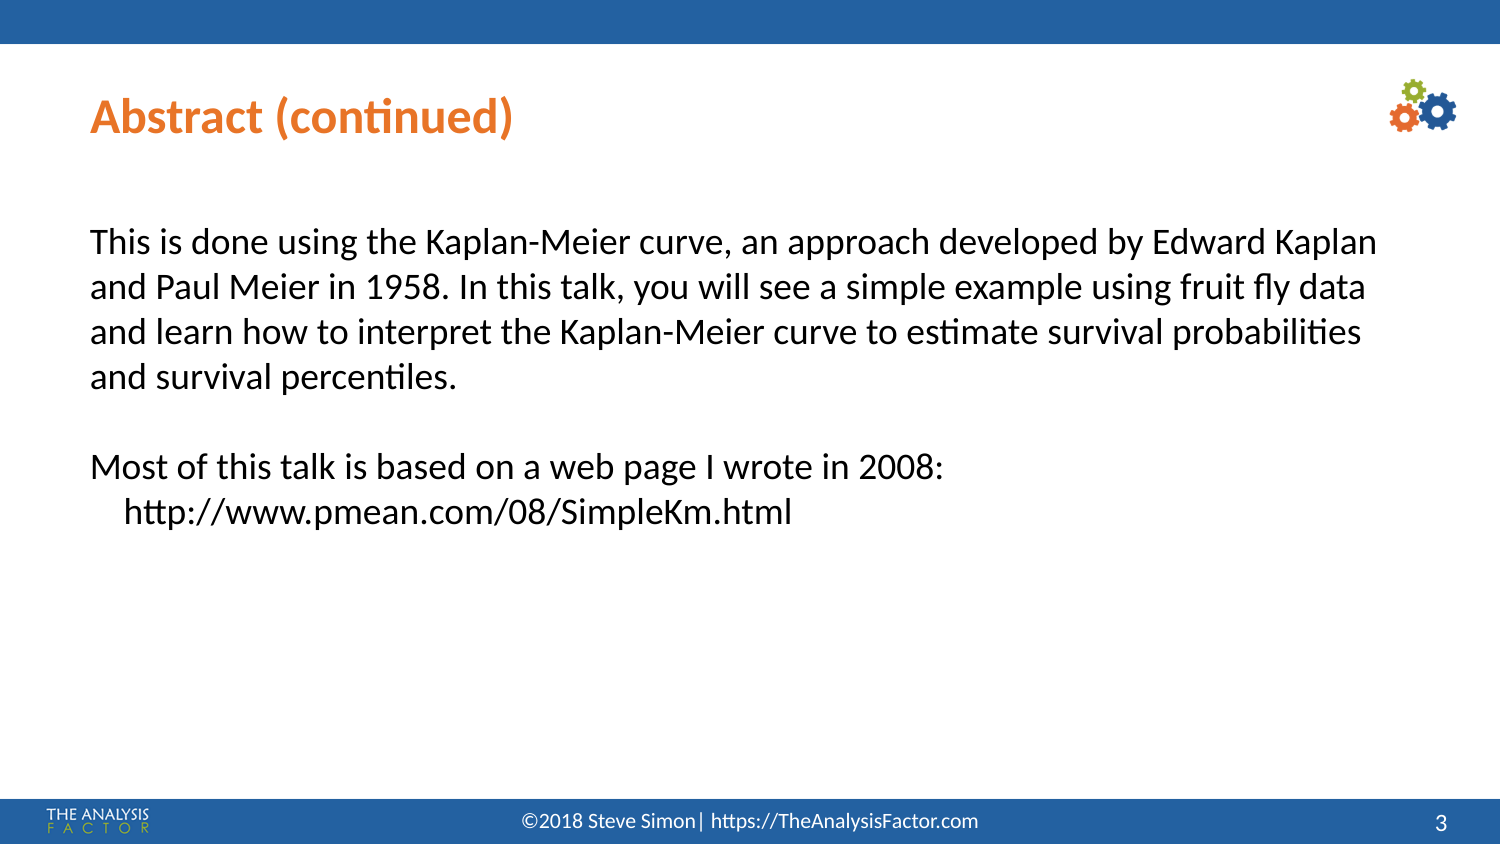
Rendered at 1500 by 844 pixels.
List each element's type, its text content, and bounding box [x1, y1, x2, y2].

footer ©2018 Steve Simon| https://TheAnalysisFactor.com [450, 796, 1050, 842]
slide_number 3 [1112, 798, 1463, 844]
picture [0, 0, 1500, 844]
text_box This is done using the Kaplan-Meier curve, an approach developed by Edward Kaplan and Paul Meier in 1958. In this talk, you will see a simple example using fruit fly data and learn how to interpret the Kaplan-Meier curve to estimate survival probabilities and survival percentiles. Most of this talk is based on a web page I wrote in 2008: http://www.pmean.com/08/SimpleKm.html [74, 209, 1425, 539]
title Abstract (continued) [75, 43, 1425, 185]
